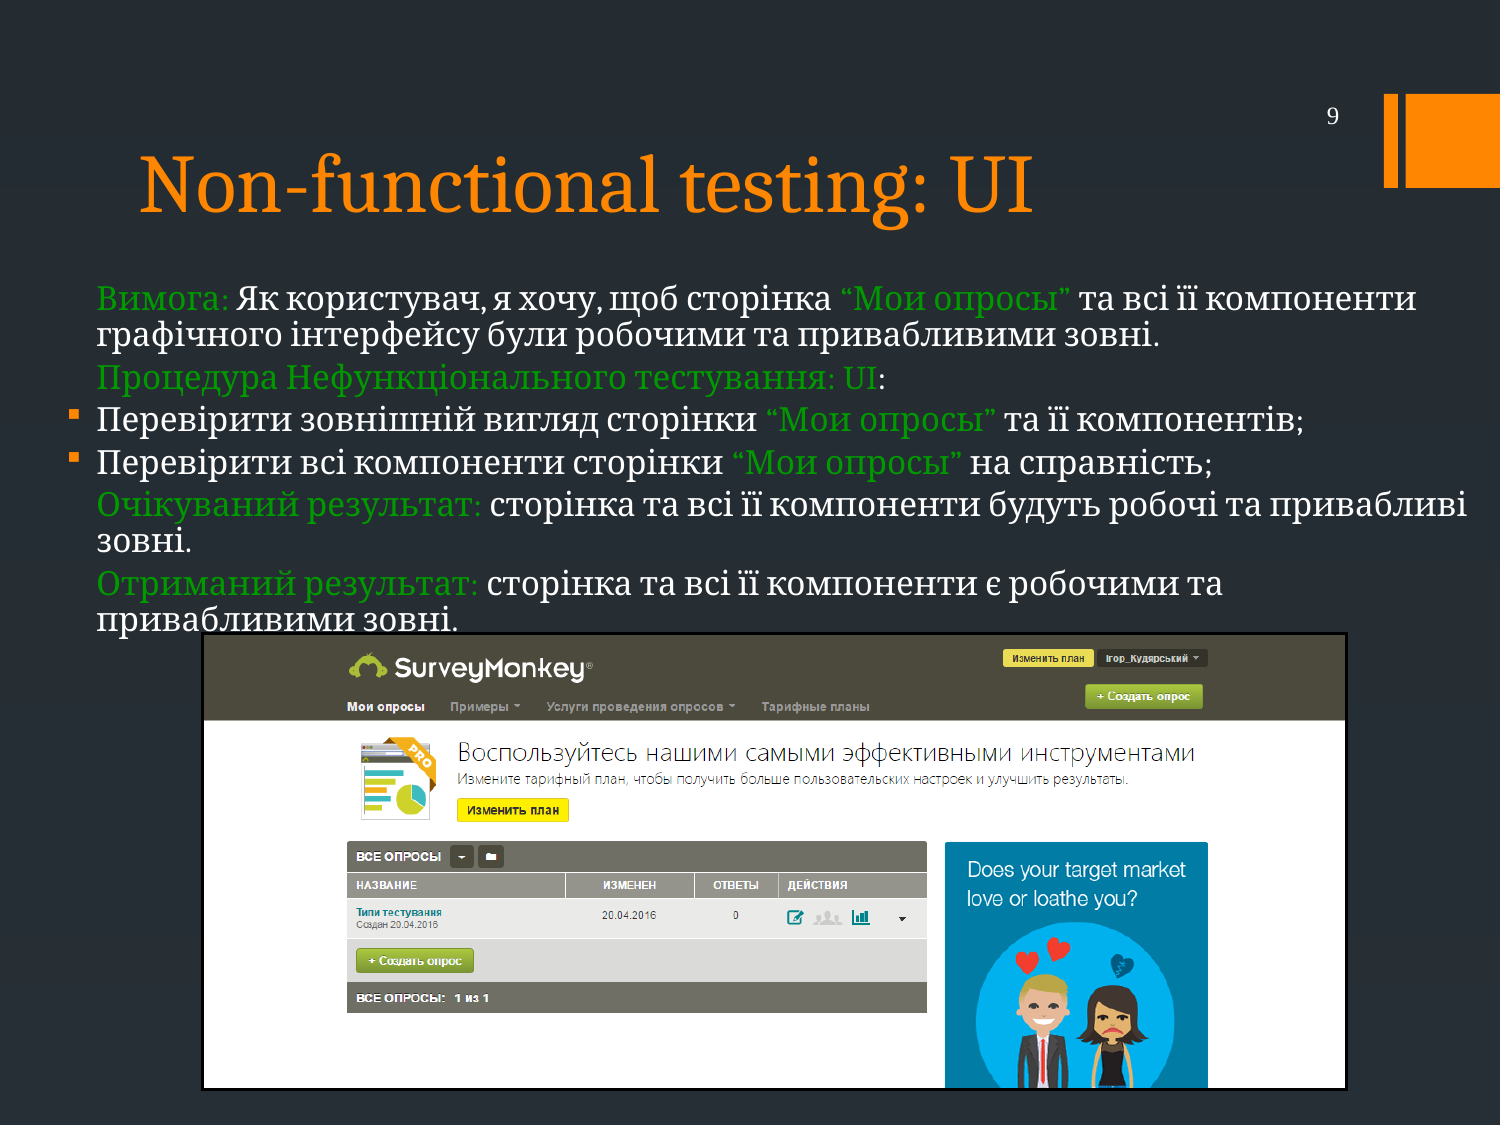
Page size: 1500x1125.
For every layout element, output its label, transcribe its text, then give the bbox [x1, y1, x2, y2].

text_box 9 [1200, 90, 1355, 140]
picture [1149, 866, 1155, 876]
picture [1016, 952, 1038, 974]
picture [1035, 891, 1039, 905]
title Non-functional testing: UI [123, 47, 1325, 237]
list Вимога: Як користувач, я хочу, щоб сторінка “Мои опросы” та всі її компоненти графічного інтерфейсу були робочими та привабливими зовні. Процедура Нефункціонального тестування: UI: Перевірити зовнішній вигляд сторінки “Мои опросы” та її компонентів; Перевірити всі компоненти сторінки “Мои опросы” на справність; Очікуваний результат: сторінка та всі її компоненти будуть робочі та привабливі зовні. Отриманий результат: сторінка та всі її компоненти є робочими та привабливими зовні. [43, 274, 1500, 626]
picture [1048, 938, 1070, 961]
picture [1081, 986, 1144, 1089]
picture [1017, 975, 1069, 1089]
picture [203, 634, 1346, 1089]
